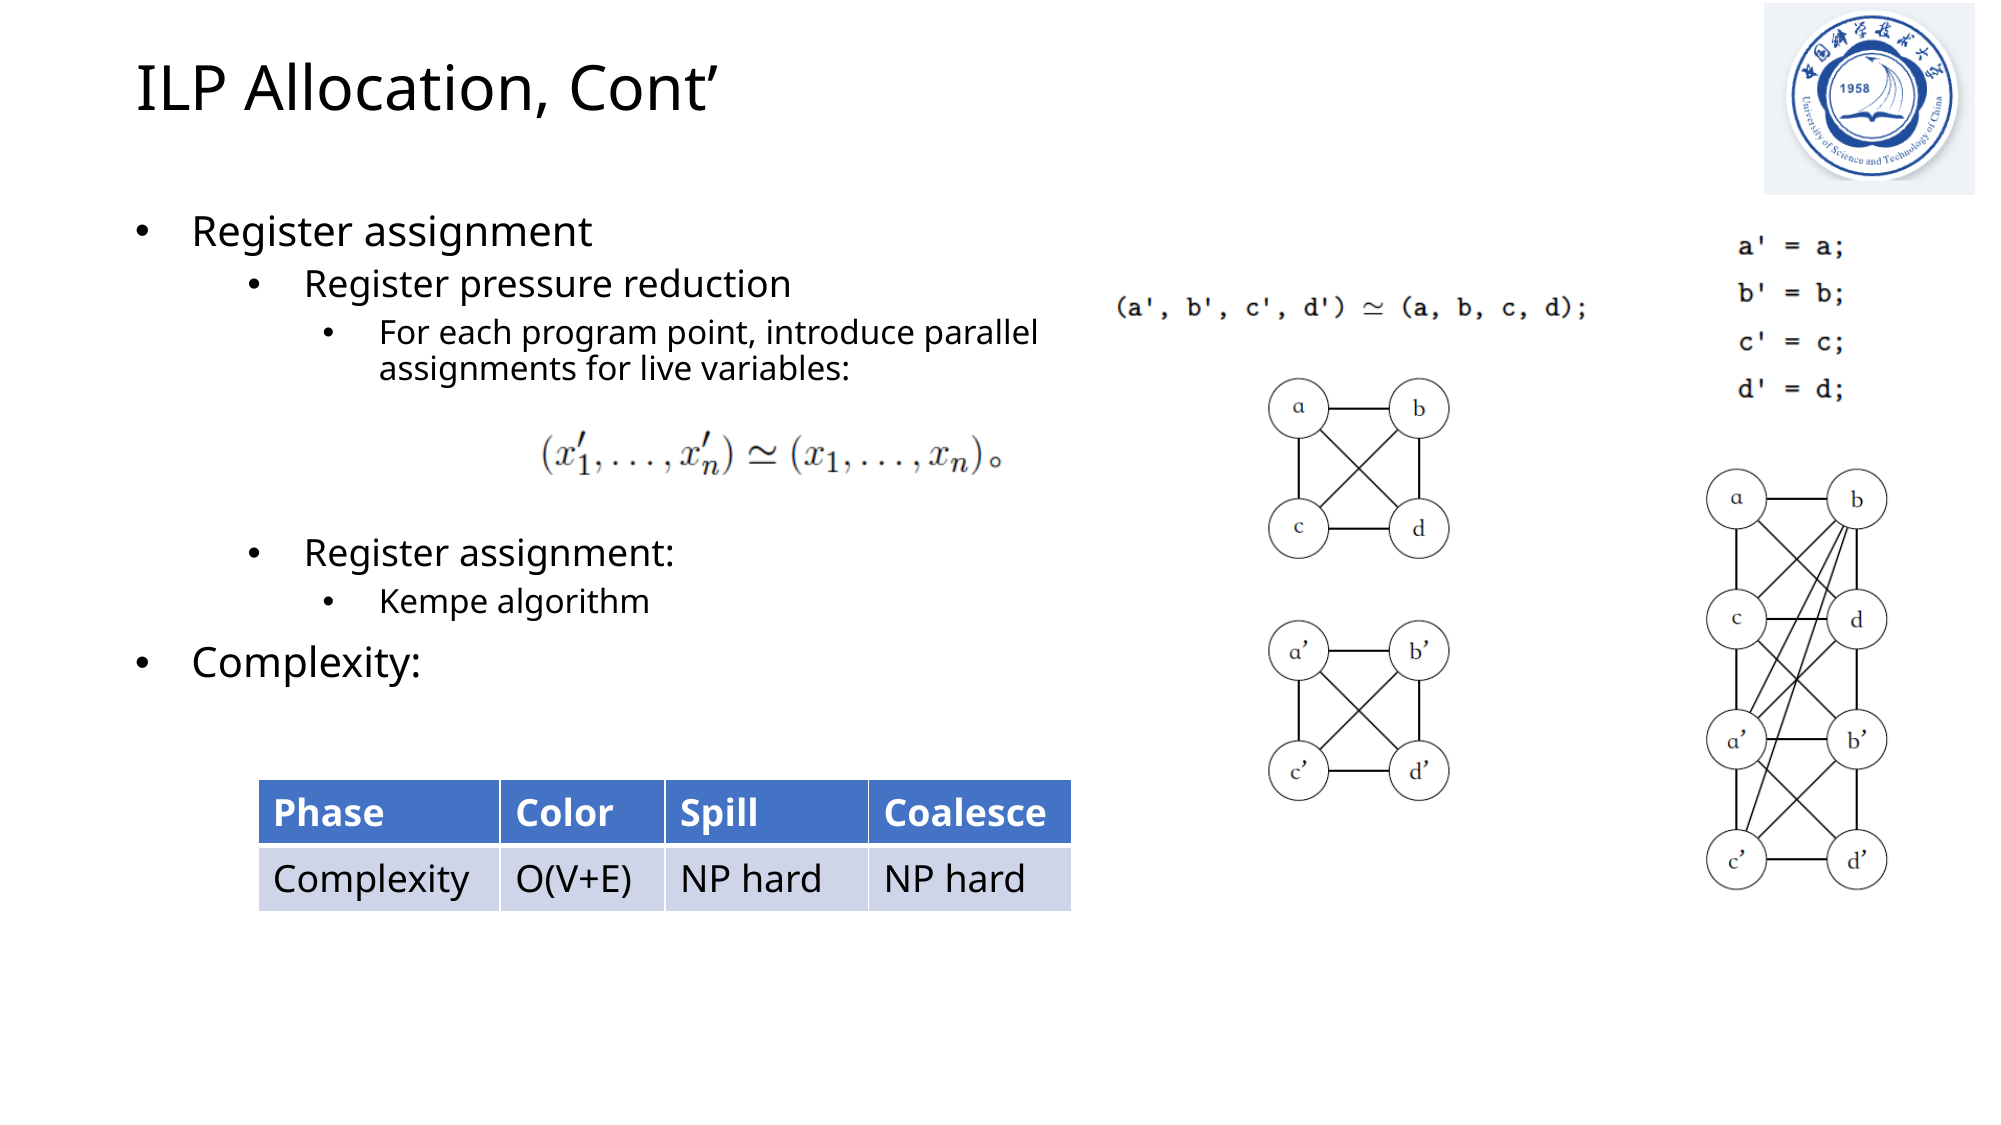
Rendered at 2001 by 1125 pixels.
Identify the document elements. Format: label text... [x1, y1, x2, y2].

picture [1236, 368, 1483, 823]
table_cell NP hard [869, 848, 1071, 911]
picture [1764, 3, 1975, 195]
picture [1683, 455, 1907, 900]
list Register assignment Register pressure reduction For each program point, introduce parallel assignments for live variables: Register assignment: Kempe algorithm Complexity: [120, 202, 1210, 1053]
picture [517, 411, 1033, 500]
table_header Color [501, 780, 664, 843]
table_header Phase [259, 780, 499, 843]
title ILP Allocation, Cont’ [120, 48, 1578, 132]
picture [1705, 225, 1867, 422]
table_header Coalesce [869, 780, 1071, 843]
table_header Spill [666, 780, 868, 843]
table_cell Complexity [259, 848, 499, 911]
table_cell NP hard [666, 848, 868, 911]
table_cell O(V+E) [501, 848, 664, 911]
picture [1089, 276, 1602, 335]
